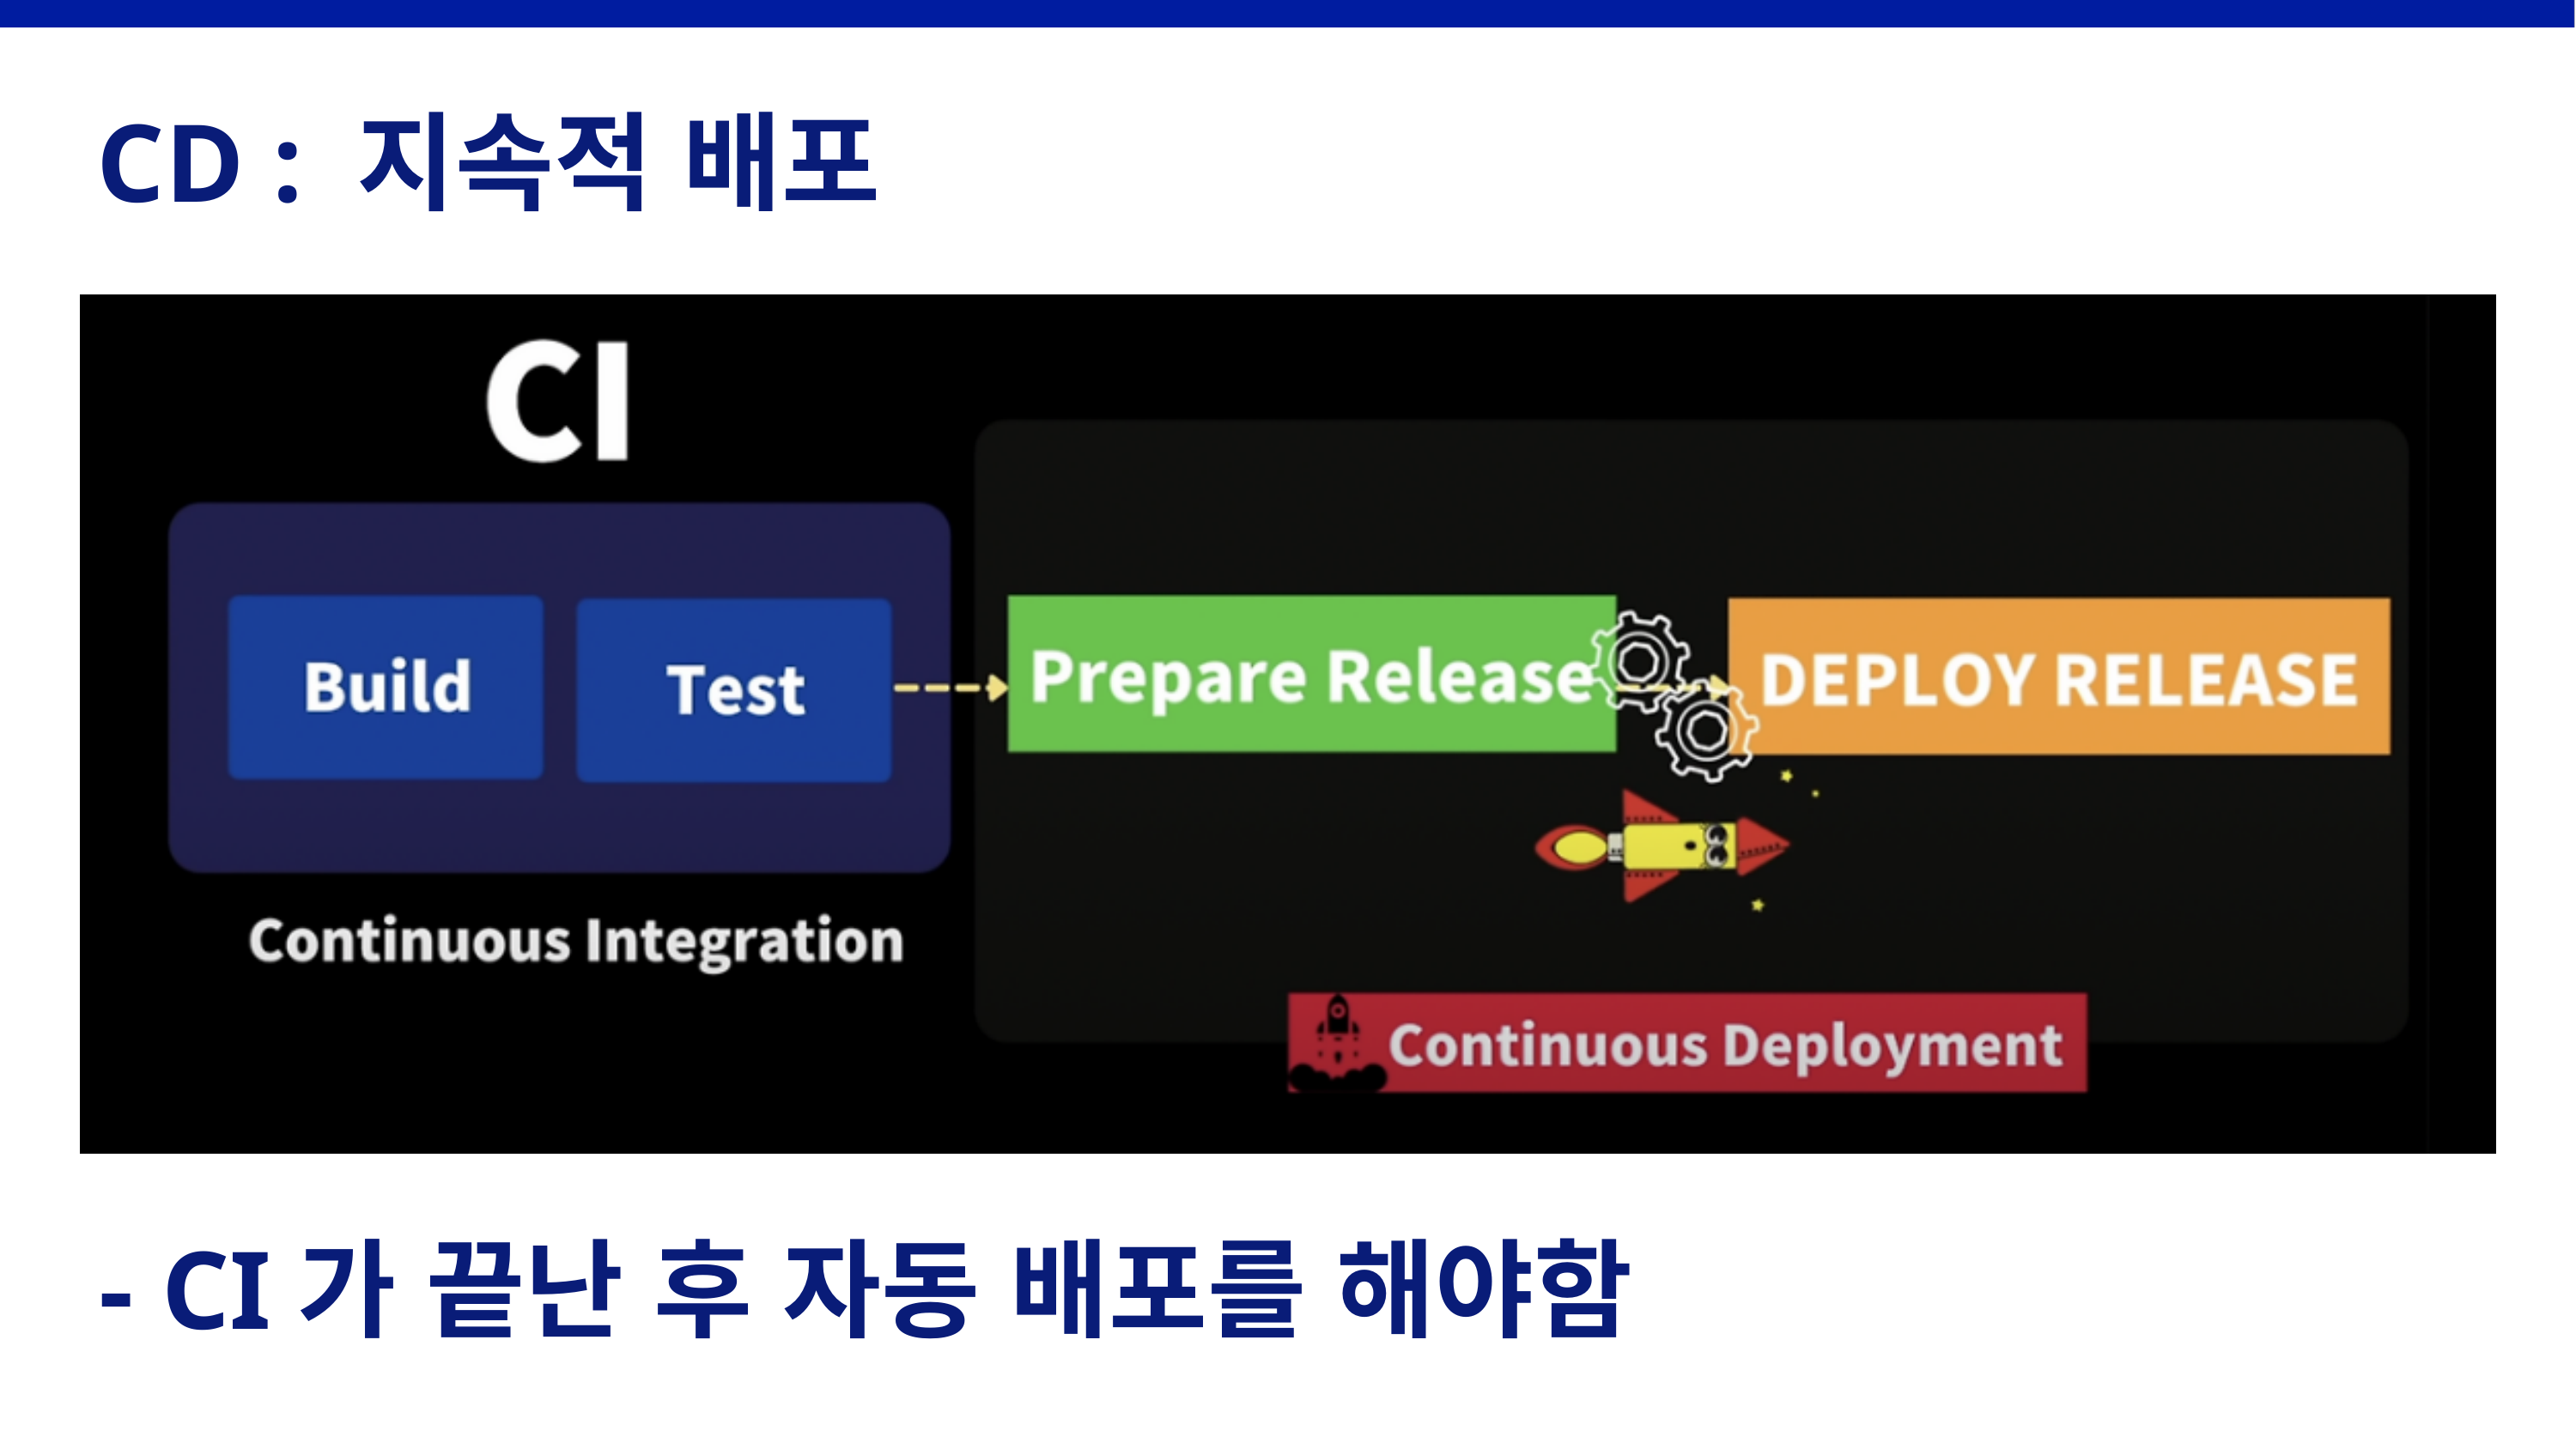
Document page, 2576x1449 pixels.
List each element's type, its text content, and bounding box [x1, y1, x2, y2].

text_box - CI가 끝난 후 자동 배포를 해야함 [99, 1207, 2192, 1345]
picture [0, 0, 2576, 27]
picture [80, 294, 2496, 1154]
text_box CD : 지속적 배포 [96, 80, 1267, 219]
